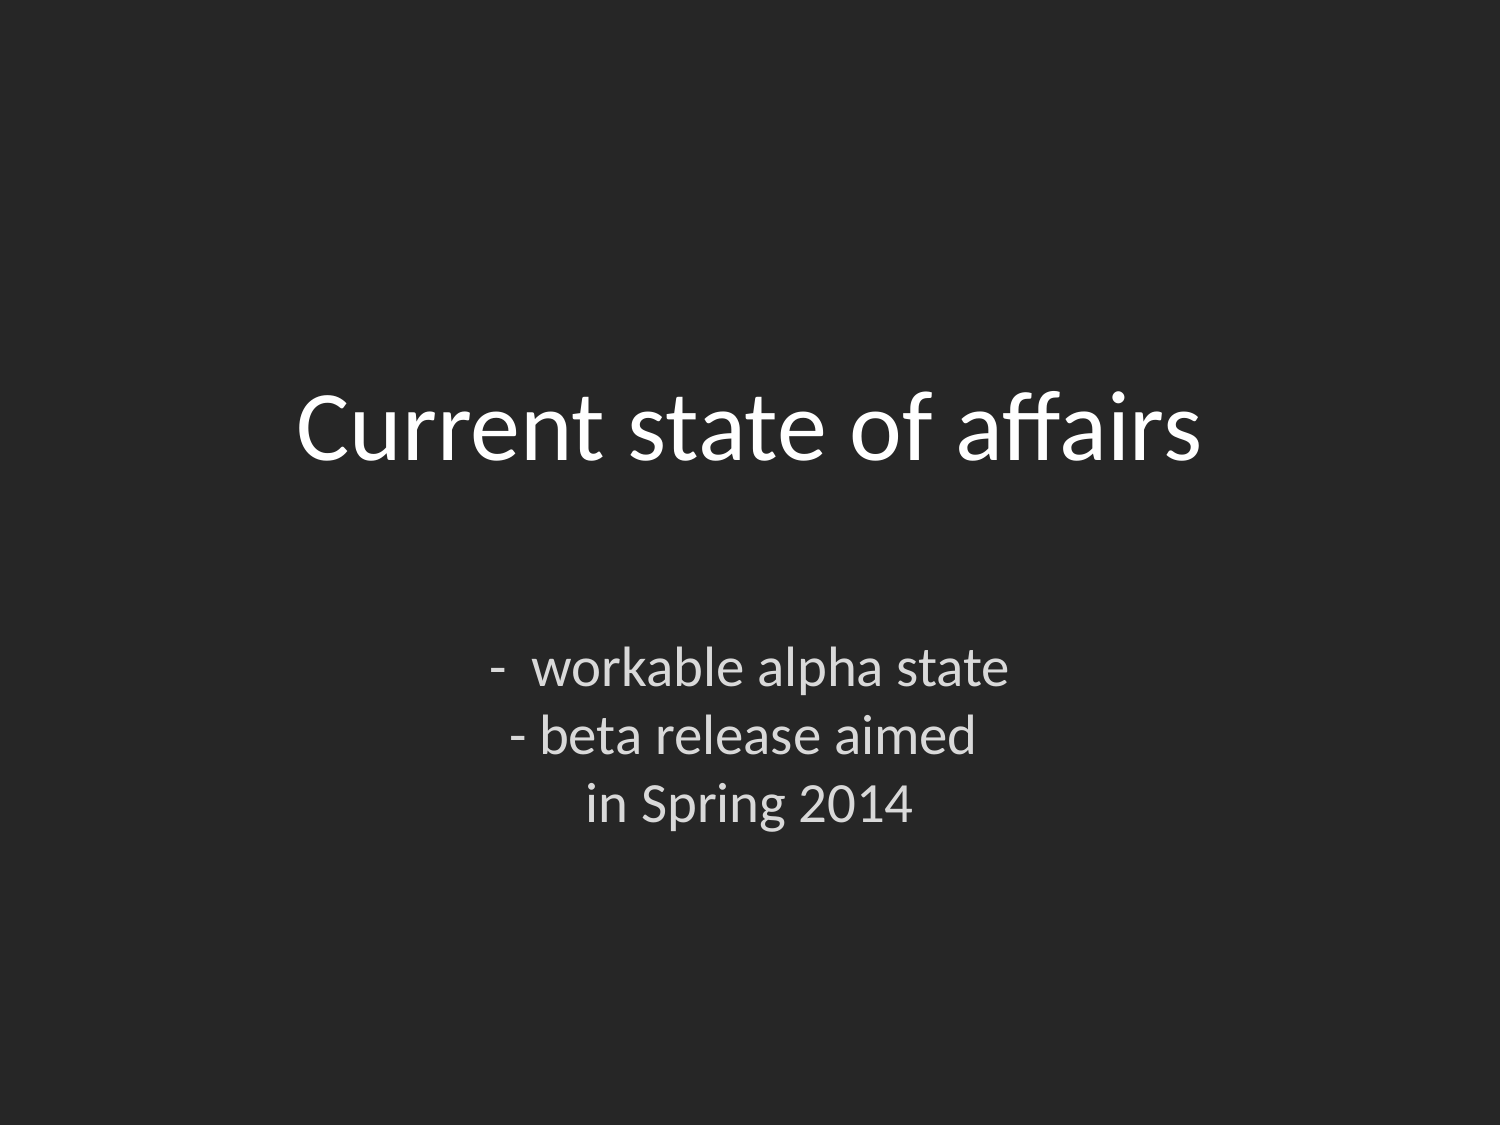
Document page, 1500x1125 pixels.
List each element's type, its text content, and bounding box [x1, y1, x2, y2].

title Current state of affairs [147, 255, 1353, 587]
subtitle - workable alpha state - beta release aimed in Spring 2014 [147, 621, 1353, 842]
